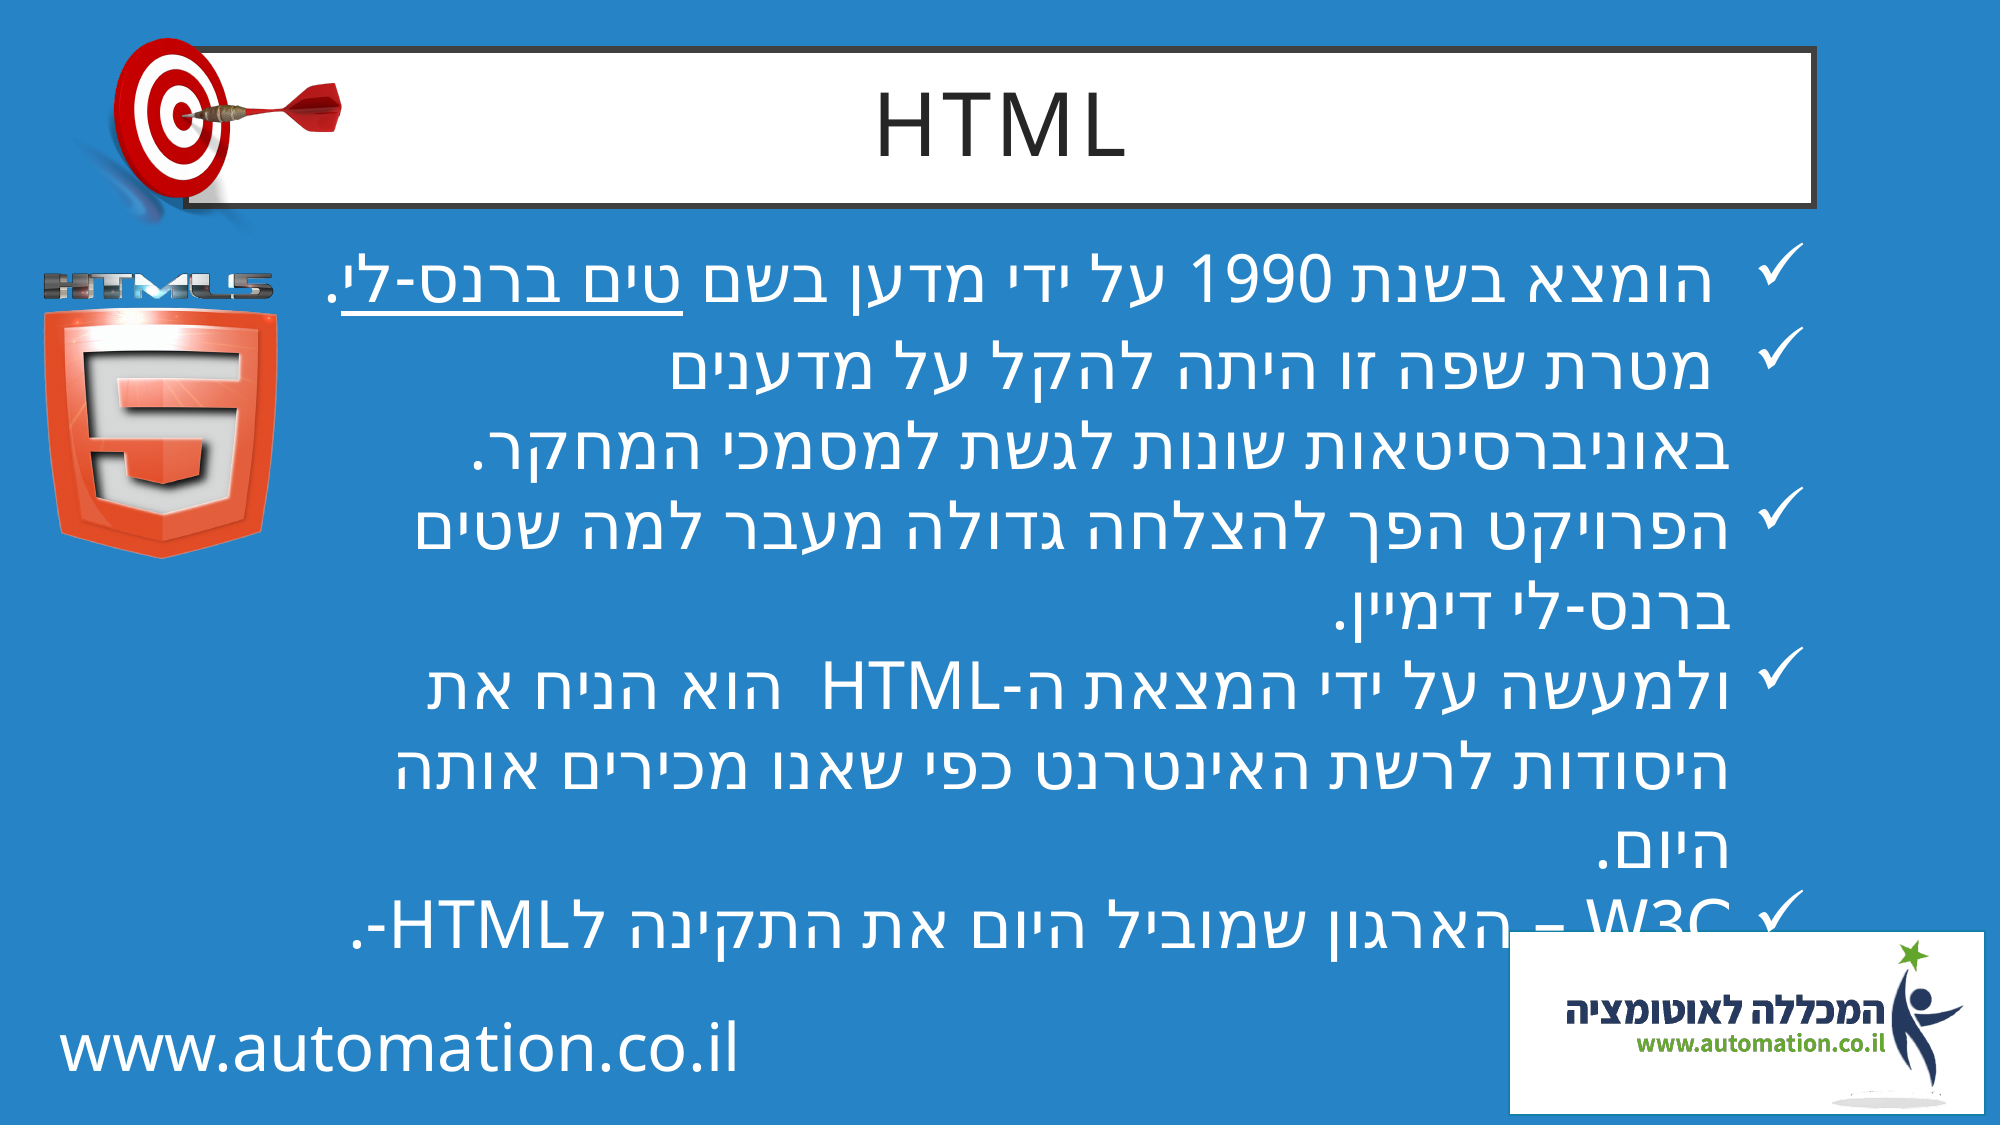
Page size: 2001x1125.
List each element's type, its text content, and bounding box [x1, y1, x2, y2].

text_box www.automation.co.il [44, 996, 274, 1092]
picture [1322, 917, 2001, 1110]
text_box הומצא בשנת 1990 על ידי מדען בשם טים ברנס-לי. מטרת שפה זו היתה להקל על מדענים באוניברסיטאות שונות לגשת למסמכי המחקר. הפרויקט הפך להצלחה גדולה מעבר למה שטים ברנס-לי דימיין. ולמעשה על ידי המצאת ה-HTML הוא הניח את היסודות לרשת האינטרנט כפי שאנו מכירים אותה היום. W3C – הארגון שמוביל היום את התקינה לHTML-. [274, 228, 1824, 1097]
title HTML [334, 46, 1817, 209]
picture [9, 0, 384, 563]
